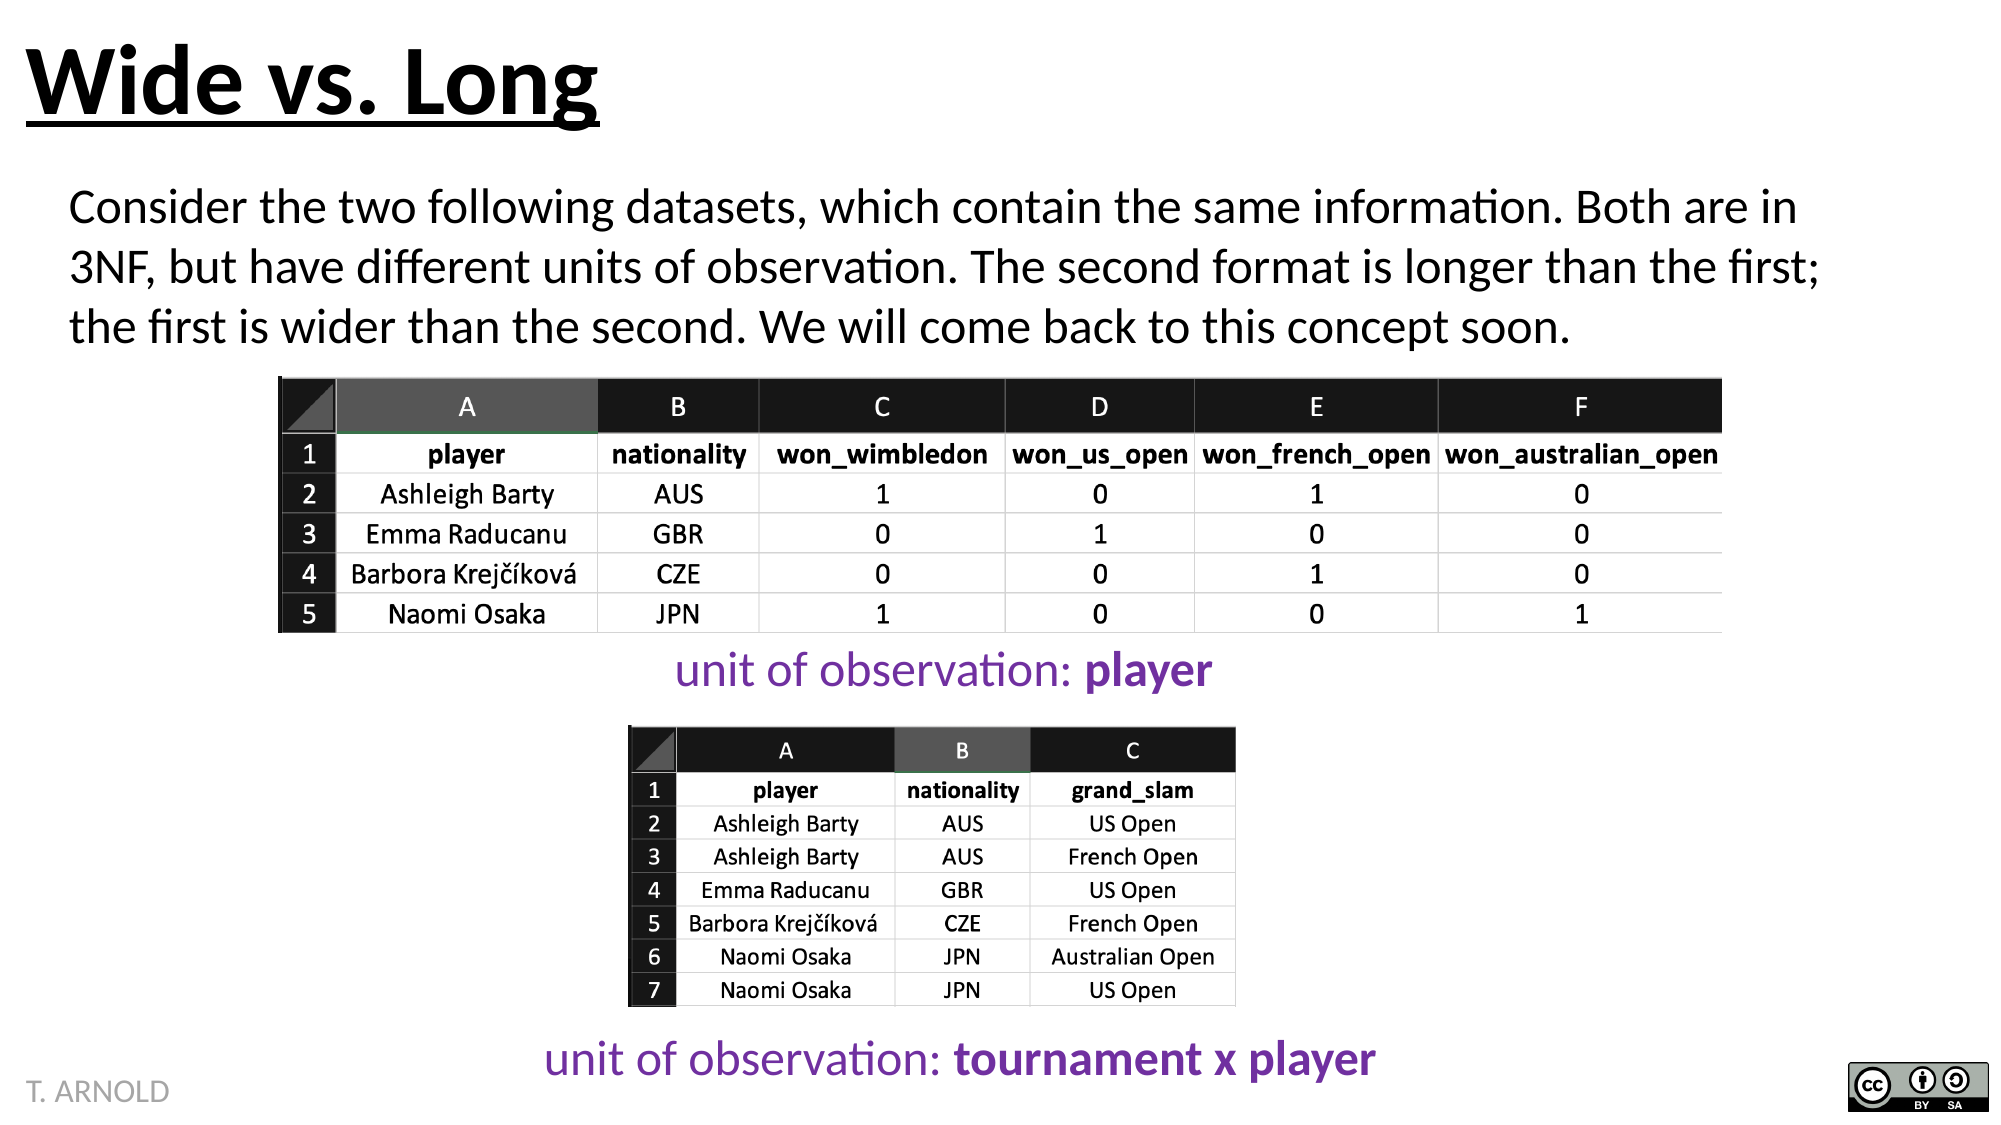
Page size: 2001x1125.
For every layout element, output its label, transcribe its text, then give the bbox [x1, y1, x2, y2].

text_box Wide vs. Long [11, 7, 1220, 142]
picture [1848, 1062, 1989, 1112]
text_box Consider the two following datasets, which contain the same information. Both are in 3NF, but have different units of observation. The second format is longer than the first; the first is wider than the second. We will come back to this concept soon. [54, 166, 1893, 422]
picture [628, 725, 1236, 1007]
text_box unit of observation: player [659, 633, 1518, 705]
picture [278, 376, 1722, 633]
text_box unit of observation: tournament x player [529, 1018, 1471, 1094]
text_box T. ARNOLD [11, 1062, 673, 1117]
